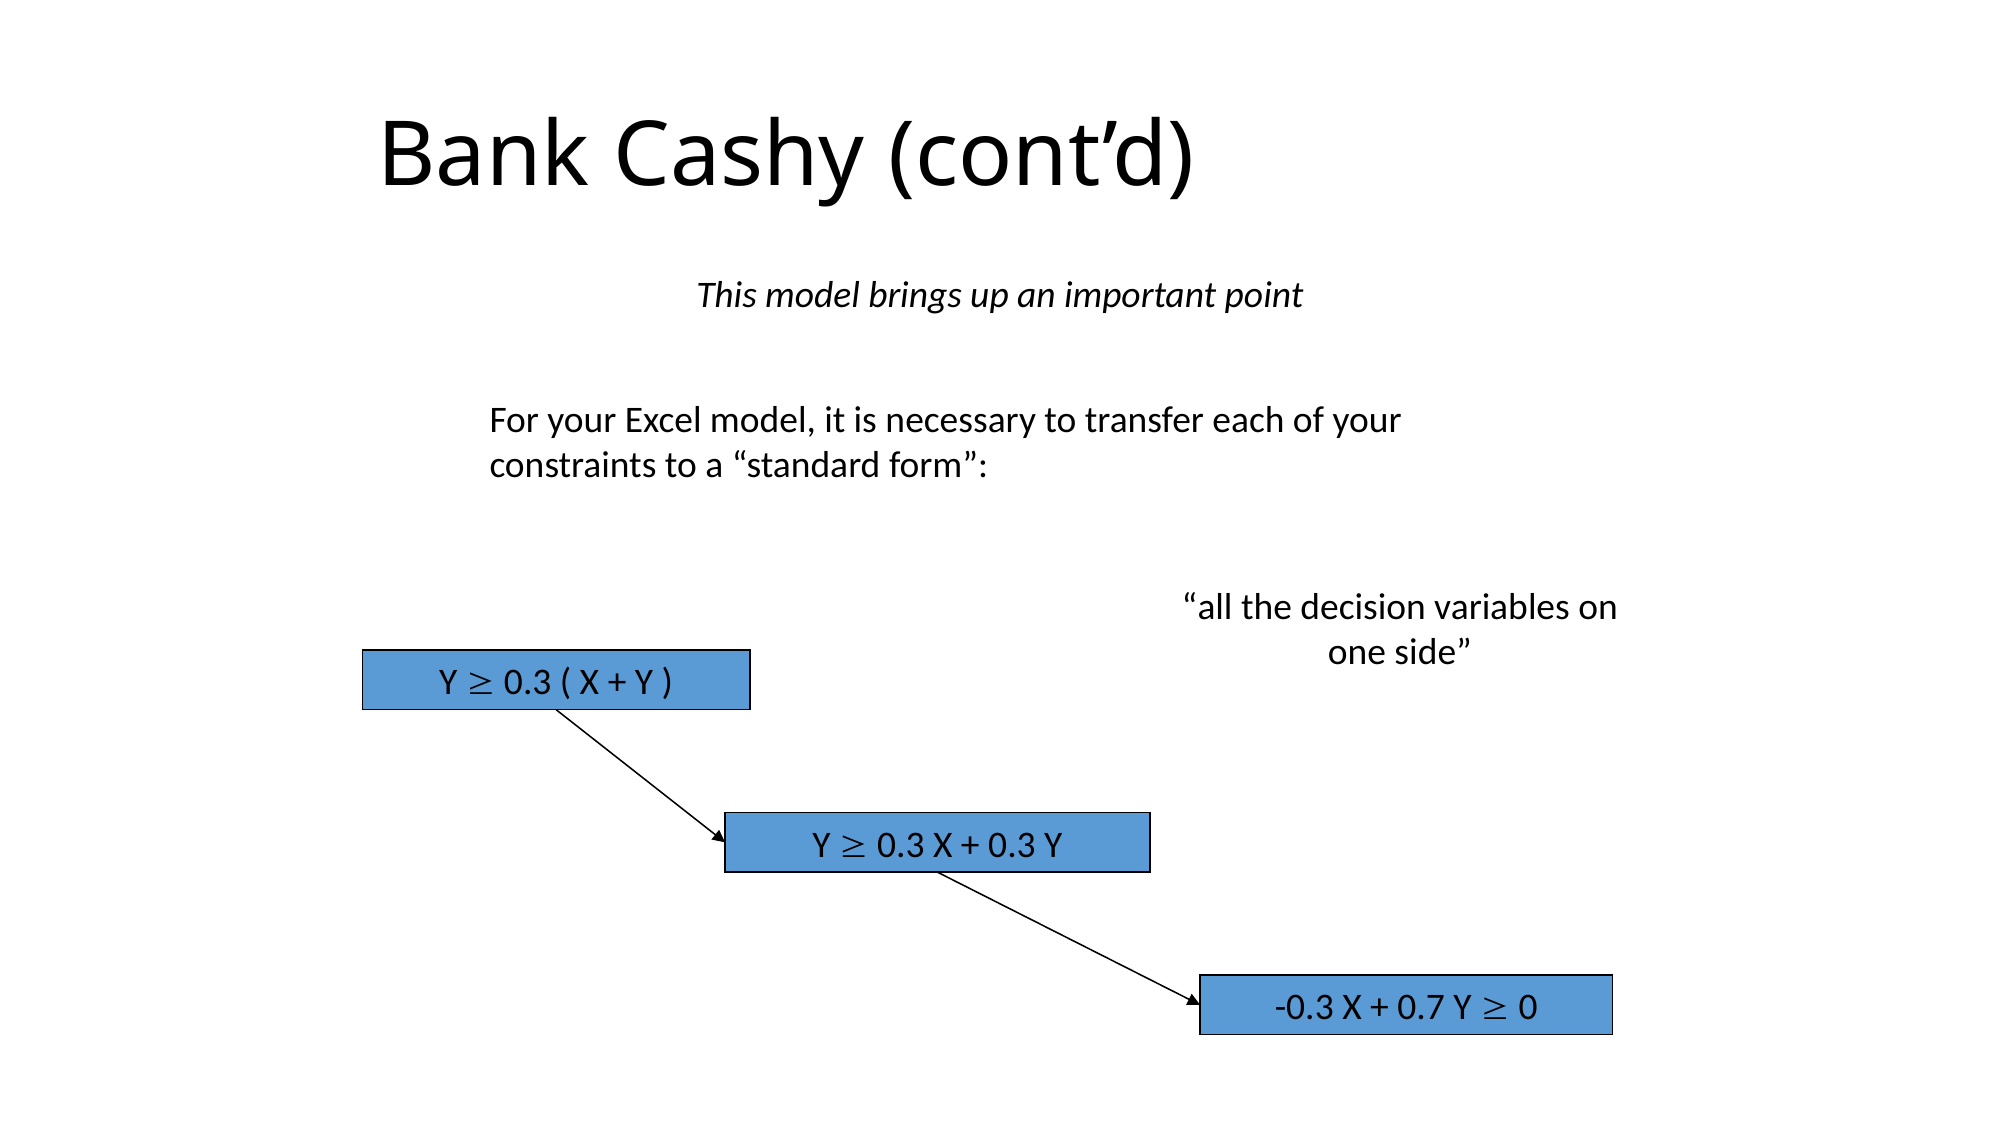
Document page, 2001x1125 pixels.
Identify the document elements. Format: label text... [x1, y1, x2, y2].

title Bank Cashy (cont’d) [362, 99, 1638, 213]
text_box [937, 873, 1613, 1036]
text_box Y  0.3 ( X + Y ) [362, 649, 750, 710]
text_box “all the decision variables on one side” [1162, 574, 1638, 680]
text_box This model brings up an important point [462, 262, 1538, 323]
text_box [556, 710, 1150, 874]
text_box For your Excel model, it is necessary to transfer each of your constraints to a “standard form”: [474, 387, 1525, 493]
